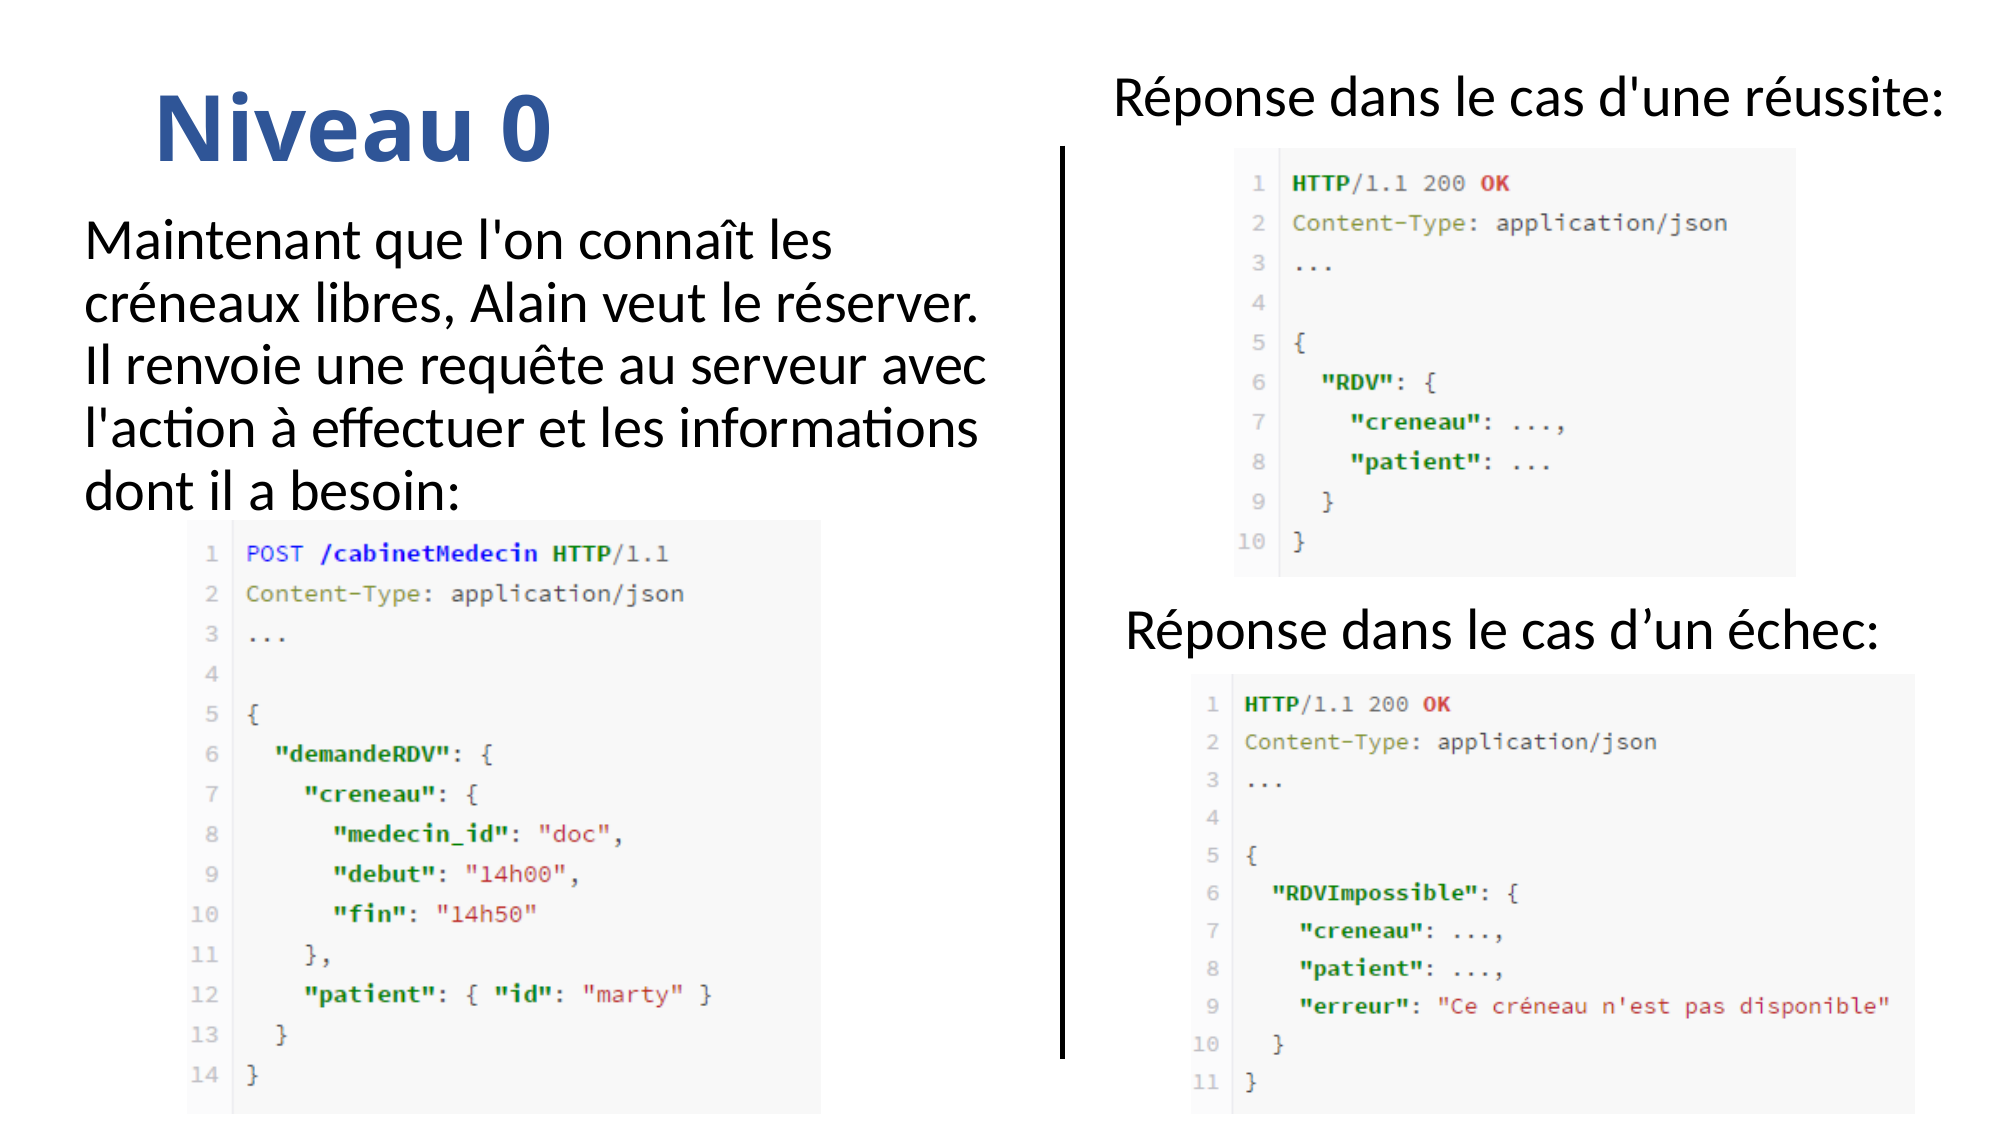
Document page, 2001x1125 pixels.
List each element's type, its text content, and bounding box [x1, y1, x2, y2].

picture [187, 520, 821, 1114]
text_box Réponse dans le cas d'une réussite: [1098, 59, 2000, 303]
list Maintenant que l'on connaît les créneaux libres, Alain veut le réserver. Il renvoie une requête au serveur avec l'action à effectuer et les informations dont il a besoin: [69, 201, 1048, 1064]
picture [1191, 674, 1915, 1114]
picture [1234, 148, 1796, 577]
title Niveau 0 [137, 23, 1018, 201]
text_box Réponse dans le cas d’un échec: [1110, 591, 2000, 835]
